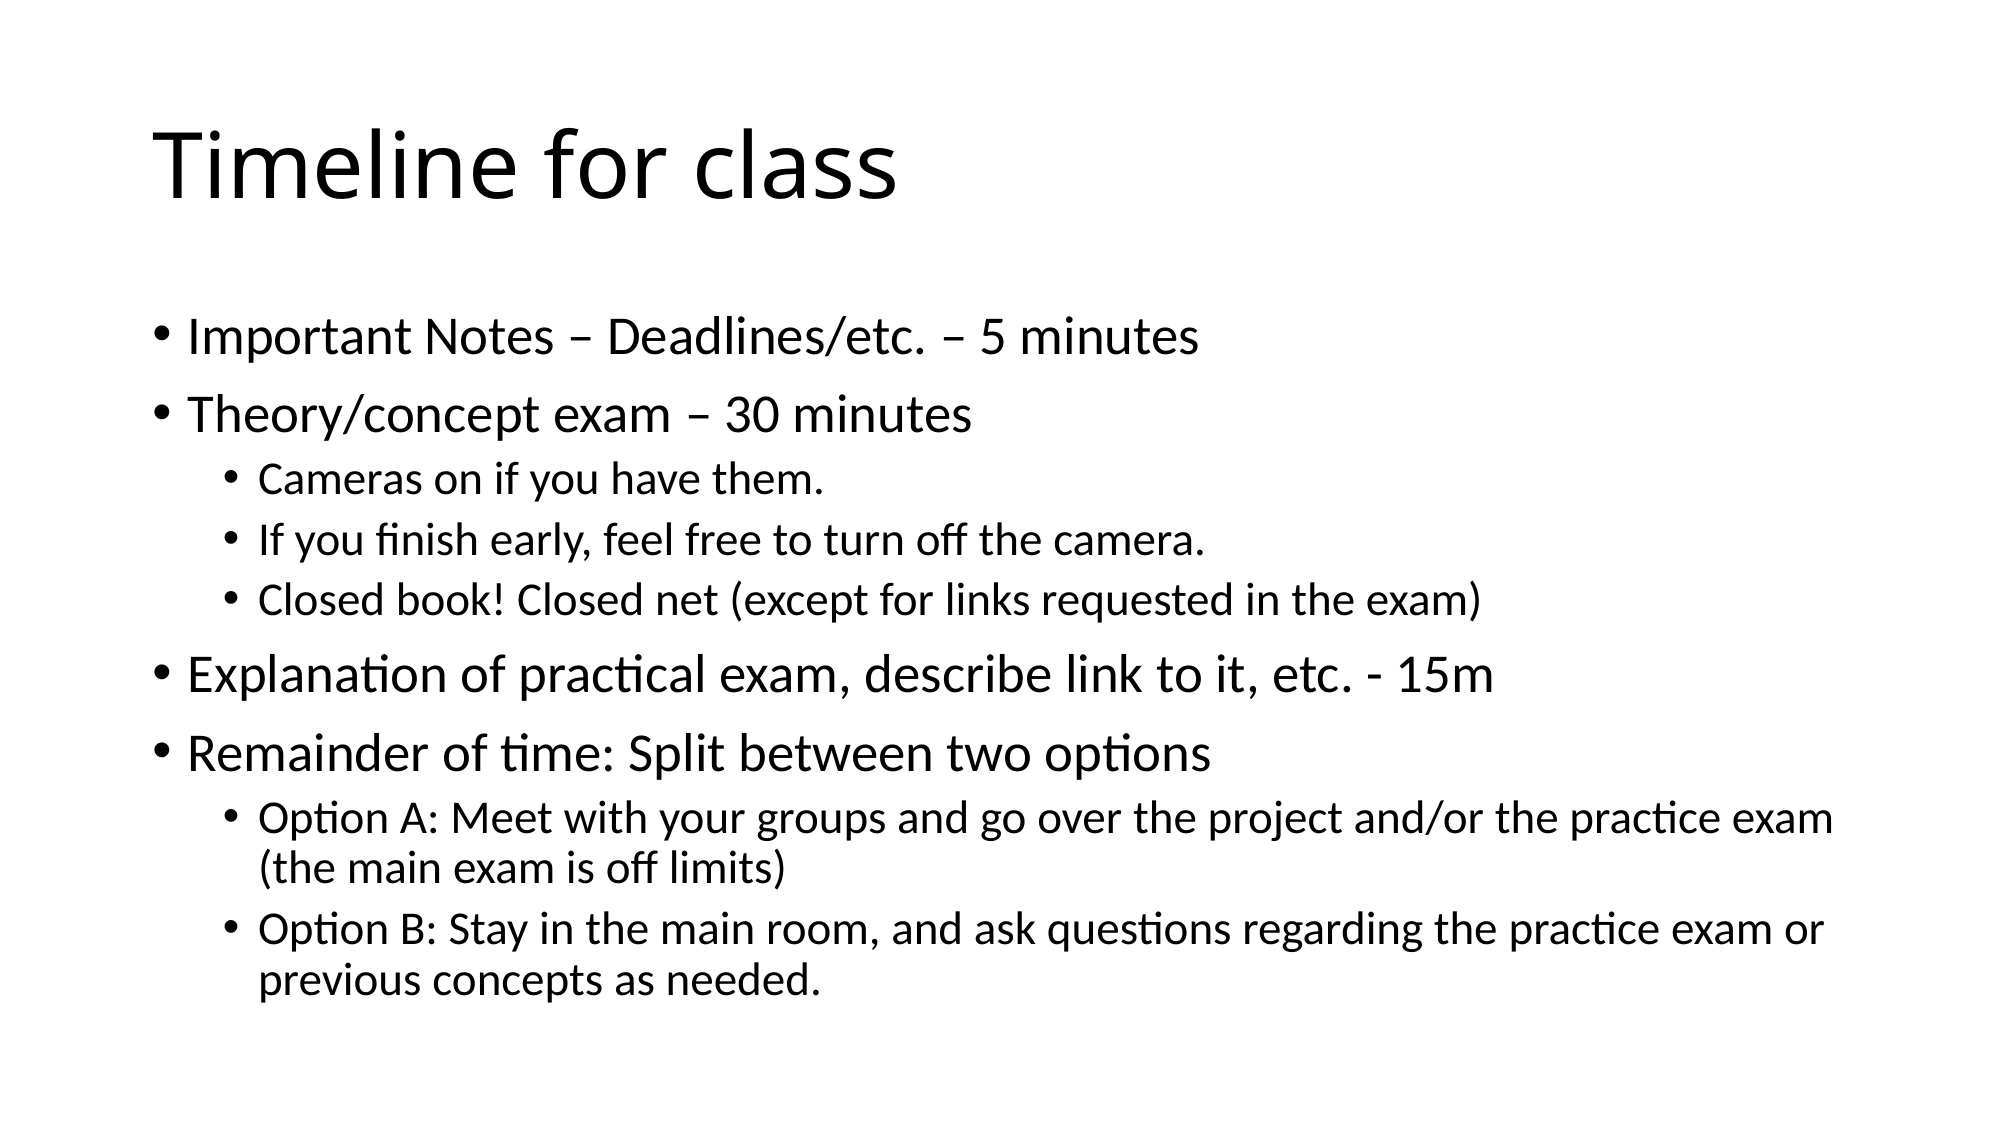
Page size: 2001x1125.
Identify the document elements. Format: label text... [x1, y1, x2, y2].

title Timeline for class [137, 59, 1863, 278]
list Important Notes – Deadlines/etc. – 5 minutes Theory/concept exam – 30 minutes Cameras on if you have them. If you finish early, feel free to turn off the camera. Closed book! Closed net (except for links requested in the exam) Explanation of practical exam, describe link to it, etc. - 15m Remainder of time: Split between two options Option A: Meet with your groups and go over the project and/or the practice exam (the main exam is off limits) Option B: Stay in the main room, and ask questions regarding the practice exam or previous concepts as needed. [137, 299, 1863, 1014]
